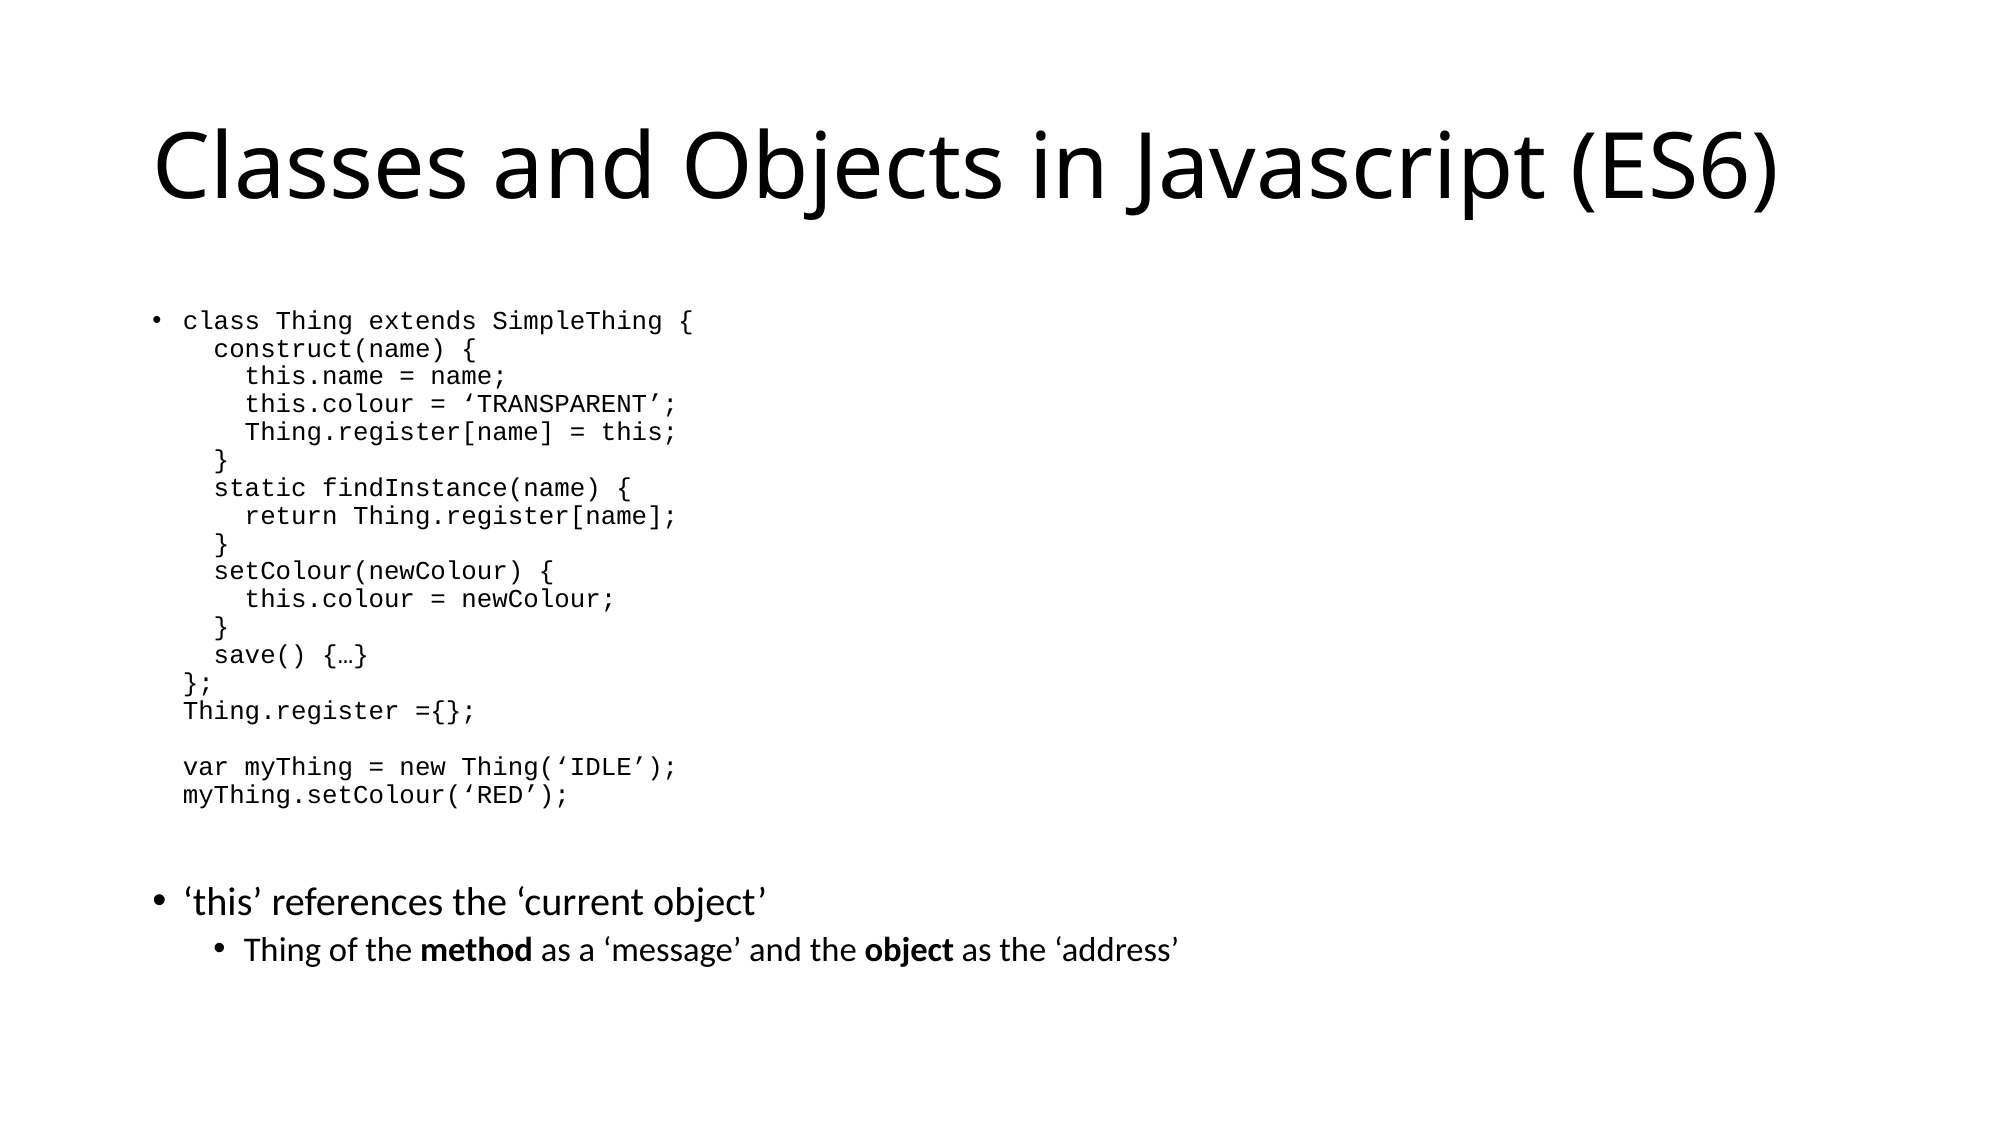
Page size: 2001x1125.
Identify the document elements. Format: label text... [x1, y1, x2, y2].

list class Thing extends SimpleThing { construct(name) { this.name = name; this.colour = ‘TRANSPARENT’; Thing.register[name] = this; } static findInstance(name) { return Thing.register[name]; } setColour(newColour) { this.colour = newColour; } save() {…} }; Thing.register ={}; var myThing = new Thing(‘IDLE’); myThing.setColour(‘RED’); ‘this’ references the ‘current object’ Thing of the method as a ‘message’ and the object as the ‘address’ [137, 299, 1863, 1014]
title Classes and Objects in Javascript (ES6) [137, 59, 1863, 278]
